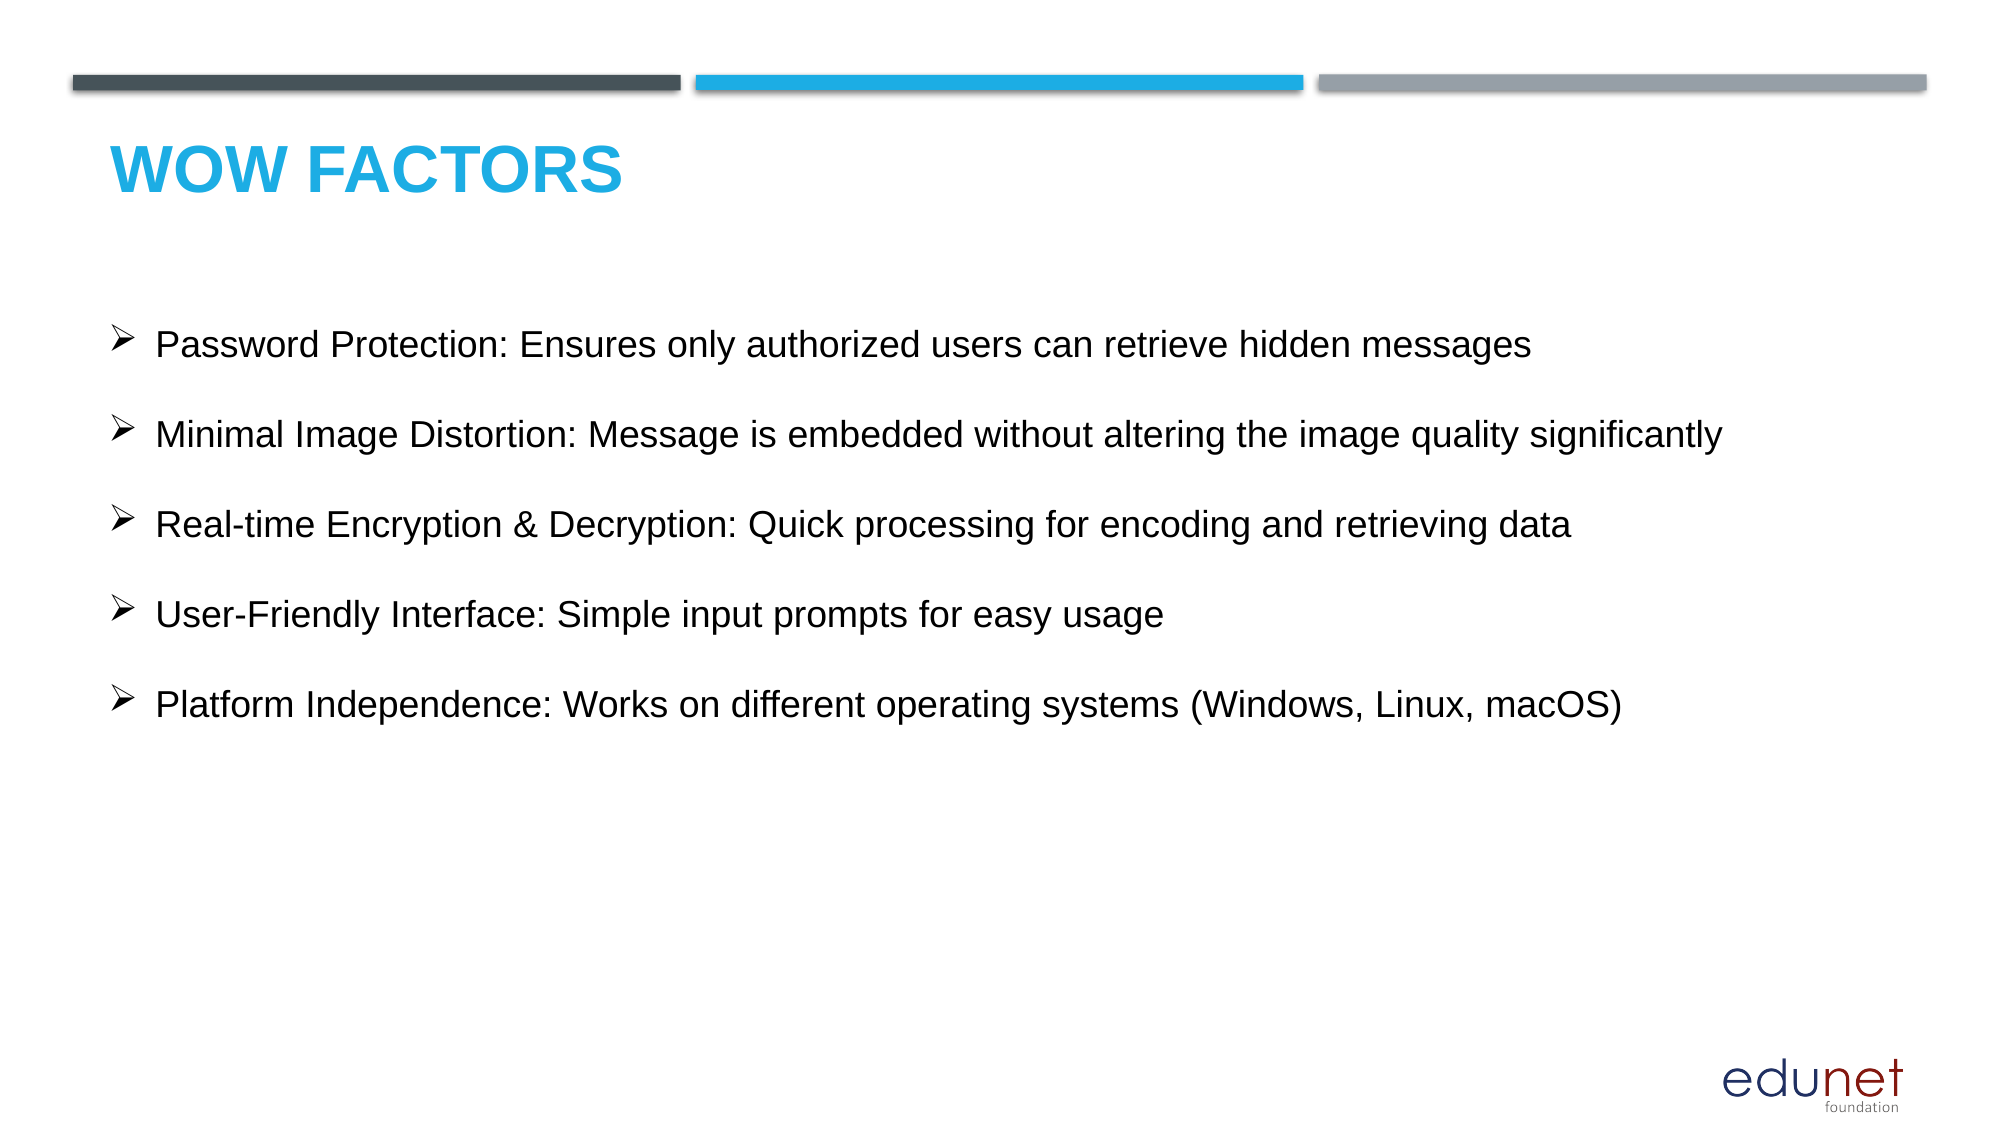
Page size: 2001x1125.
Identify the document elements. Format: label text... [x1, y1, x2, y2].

text_box Password Protection: Ensures only authorized users can retrieve hidden messages Minimal Image Distortion: Message is embedded without altering the image quality significantly Real-time Encryption & Decryption: Quick processing for encoding and retrieving data User-Friendly Interface: Simple input prompts for easy usage Platform Independence: Works on different operating systems (Windows, Linux, macOS) [93, 267, 1739, 778]
title Wow factors [95, 126, 1905, 214]
picture [1719, 1056, 1905, 1116]
